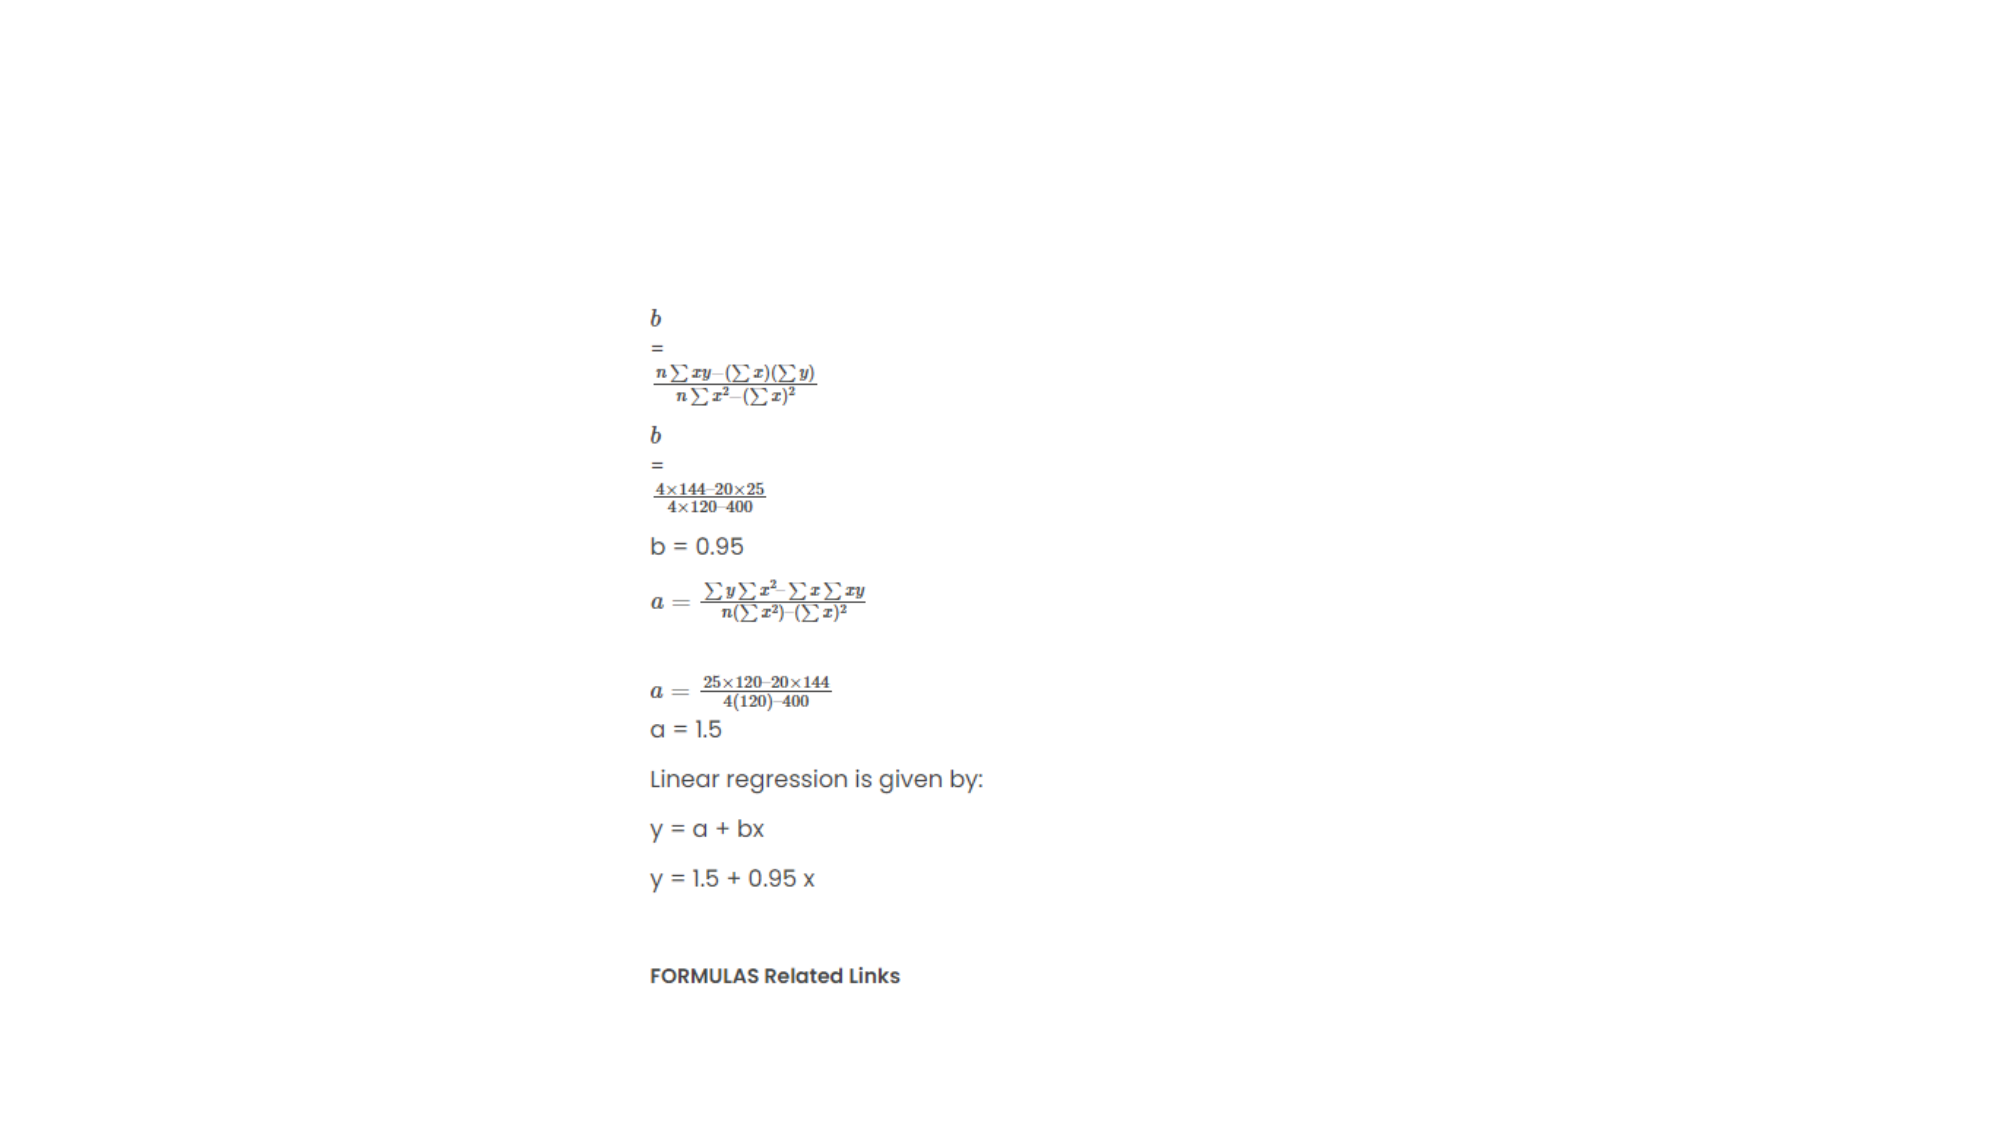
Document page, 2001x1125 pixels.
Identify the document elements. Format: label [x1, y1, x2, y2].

list [610, 299, 1390, 1014]
